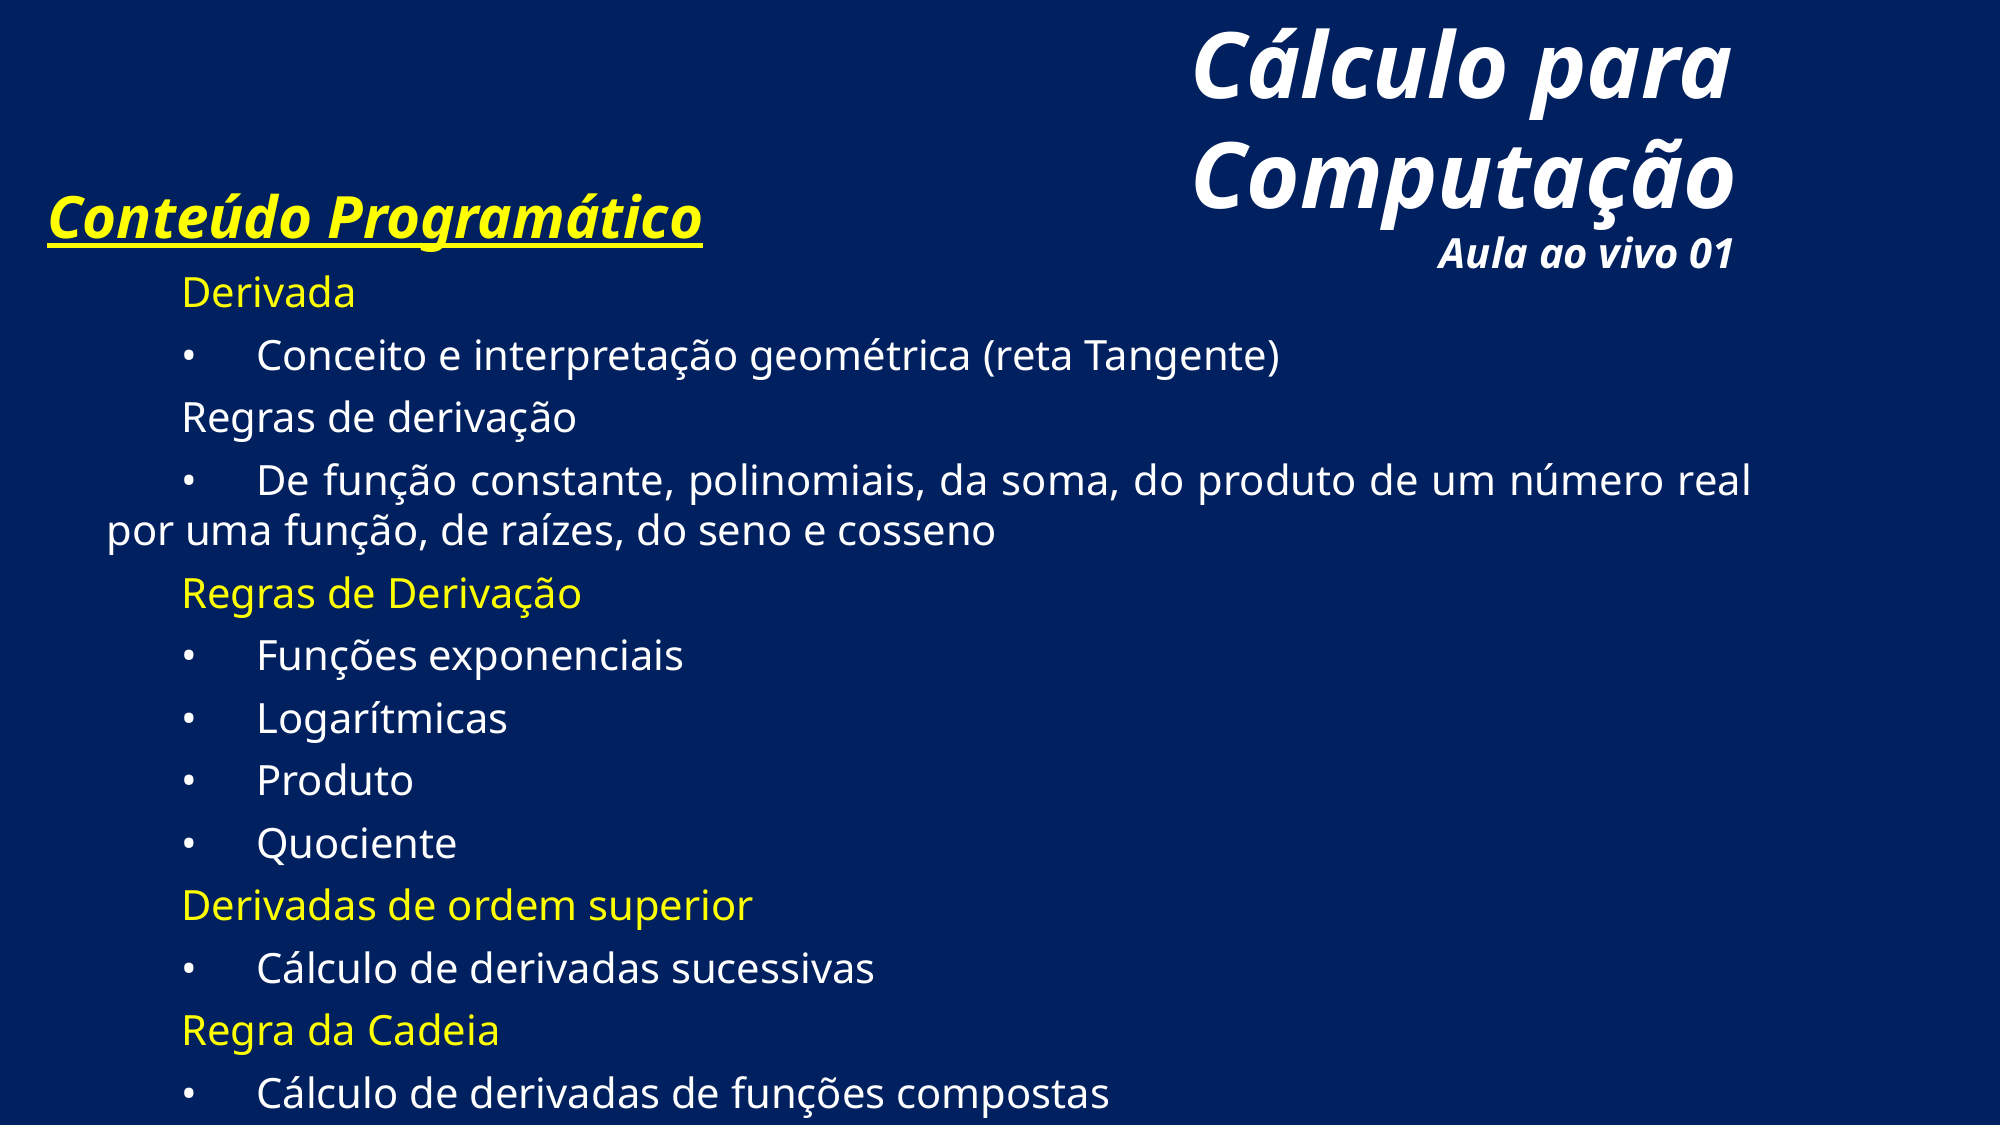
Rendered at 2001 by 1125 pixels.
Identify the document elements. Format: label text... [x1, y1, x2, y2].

text_box Conteúdo Programático [32, 173, 1681, 258]
text_box Derivada • Conceito e interpretação geométrica (reta Tangente) Regras de derivação • De função constante, polinomiais, da soma, do produto de um número real por uma função, de raízes, do seno e cosseno Regras de Derivação • Funções exponenciais • Logarítmicas • Produto • Quociente Derivadas de ordem superior • Cálculo de derivadas sucessivas Regra da Cadeia • Cálculo de derivadas de funções compostas [32, 258, 1768, 1124]
text_box Cálculo para Computação Aula ao vivo 01 [1175, 0, 2000, 285]
